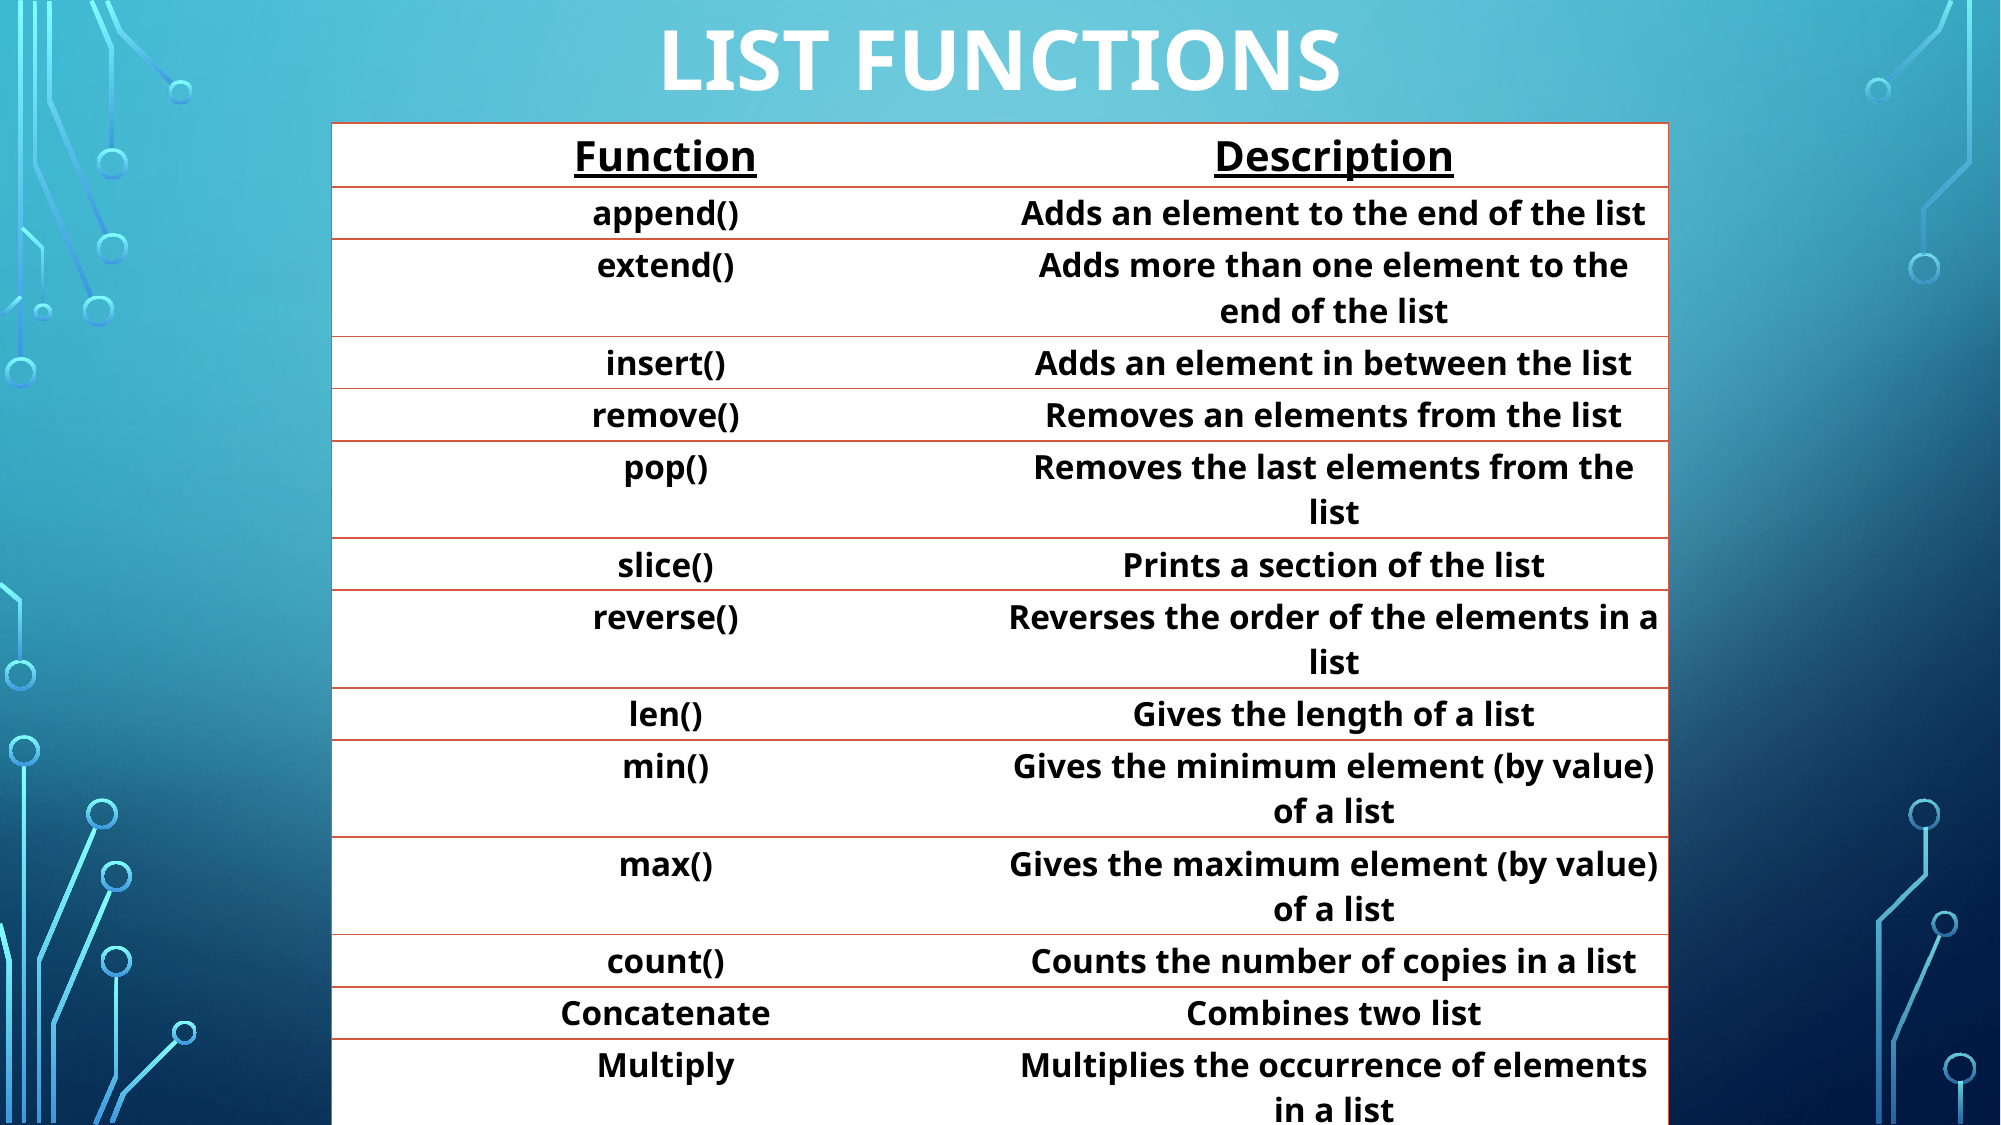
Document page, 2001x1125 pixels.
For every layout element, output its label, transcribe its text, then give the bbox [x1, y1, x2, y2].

table_cell Counts the number of copies in a list [1000, 935, 1668, 986]
table_cell Removes an elements from the list [1000, 389, 1668, 440]
table_cell Adds more than one element to the end of the list [1000, 240, 1668, 336]
table_cell Concatenate [332, 988, 1000, 1038]
table_cell count() [332, 935, 1000, 986]
table_cell Gives the length of a list [1000, 689, 1668, 739]
table_cell Reverses the order of the elements in a list [1000, 591, 1668, 687]
table_cell Adds an element to the end of the list [1000, 188, 1668, 238]
table_cell Removes the last elements from the list [1000, 442, 1668, 537]
table_cell len() [332, 689, 1000, 739]
table_cell reverse() [332, 591, 1000, 687]
table_cell Combines two list [1000, 988, 1668, 1038]
table_cell pop() [332, 442, 1000, 537]
table_cell Prints a section of the list [1000, 539, 1668, 589]
table_cell Multiply [332, 1040, 1000, 1125]
table_cell remove() [332, 389, 1000, 440]
table_cell min() [332, 741, 1000, 836]
table_header Description [1000, 124, 1668, 186]
text_box LIST FUNCTIONS [642, 0, 1358, 115]
table_cell extend() [332, 240, 1000, 336]
table_cell slice() [332, 539, 1000, 589]
table_cell Multiplies the occurrence of elements in a list [1000, 1040, 1668, 1125]
table_cell Gives the maximum element (by value) of a list [1000, 838, 1668, 934]
table_cell append() [332, 188, 1000, 238]
table_header Function [332, 124, 1000, 186]
table_cell insert() [332, 337, 1000, 388]
table_cell Gives the minimum element (by value) of a list [1000, 741, 1668, 836]
table_cell max() [332, 838, 1000, 934]
table_cell Adds an element in between the list [1000, 337, 1668, 388]
